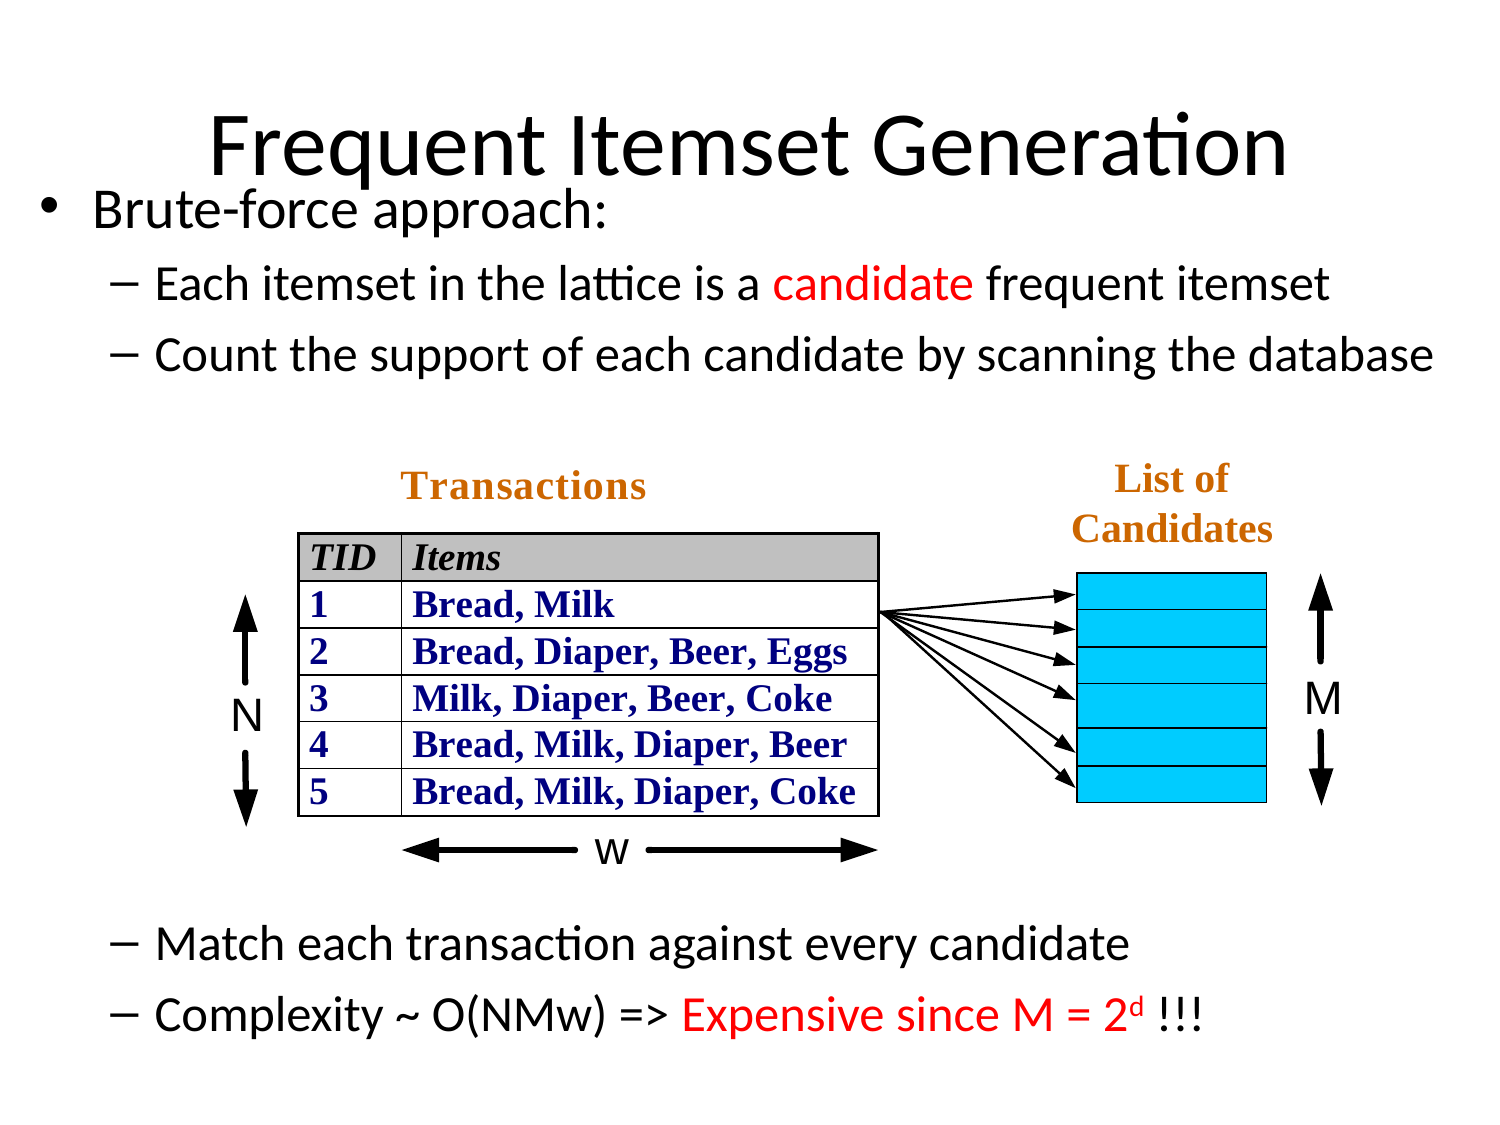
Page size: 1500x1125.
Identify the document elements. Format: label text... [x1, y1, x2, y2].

title Frequent Itemset Generation [75, 45, 1425, 162]
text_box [187, 449, 1383, 888]
list Brute-force approach: Each itemset in the lattice is a candidate frequent itemset Count the support of each candidate by scanning the database Match each transaction against every candidate Complexity ~ O(NMw) => Expensive since M = 2d !!! [24, 162, 1475, 1050]
